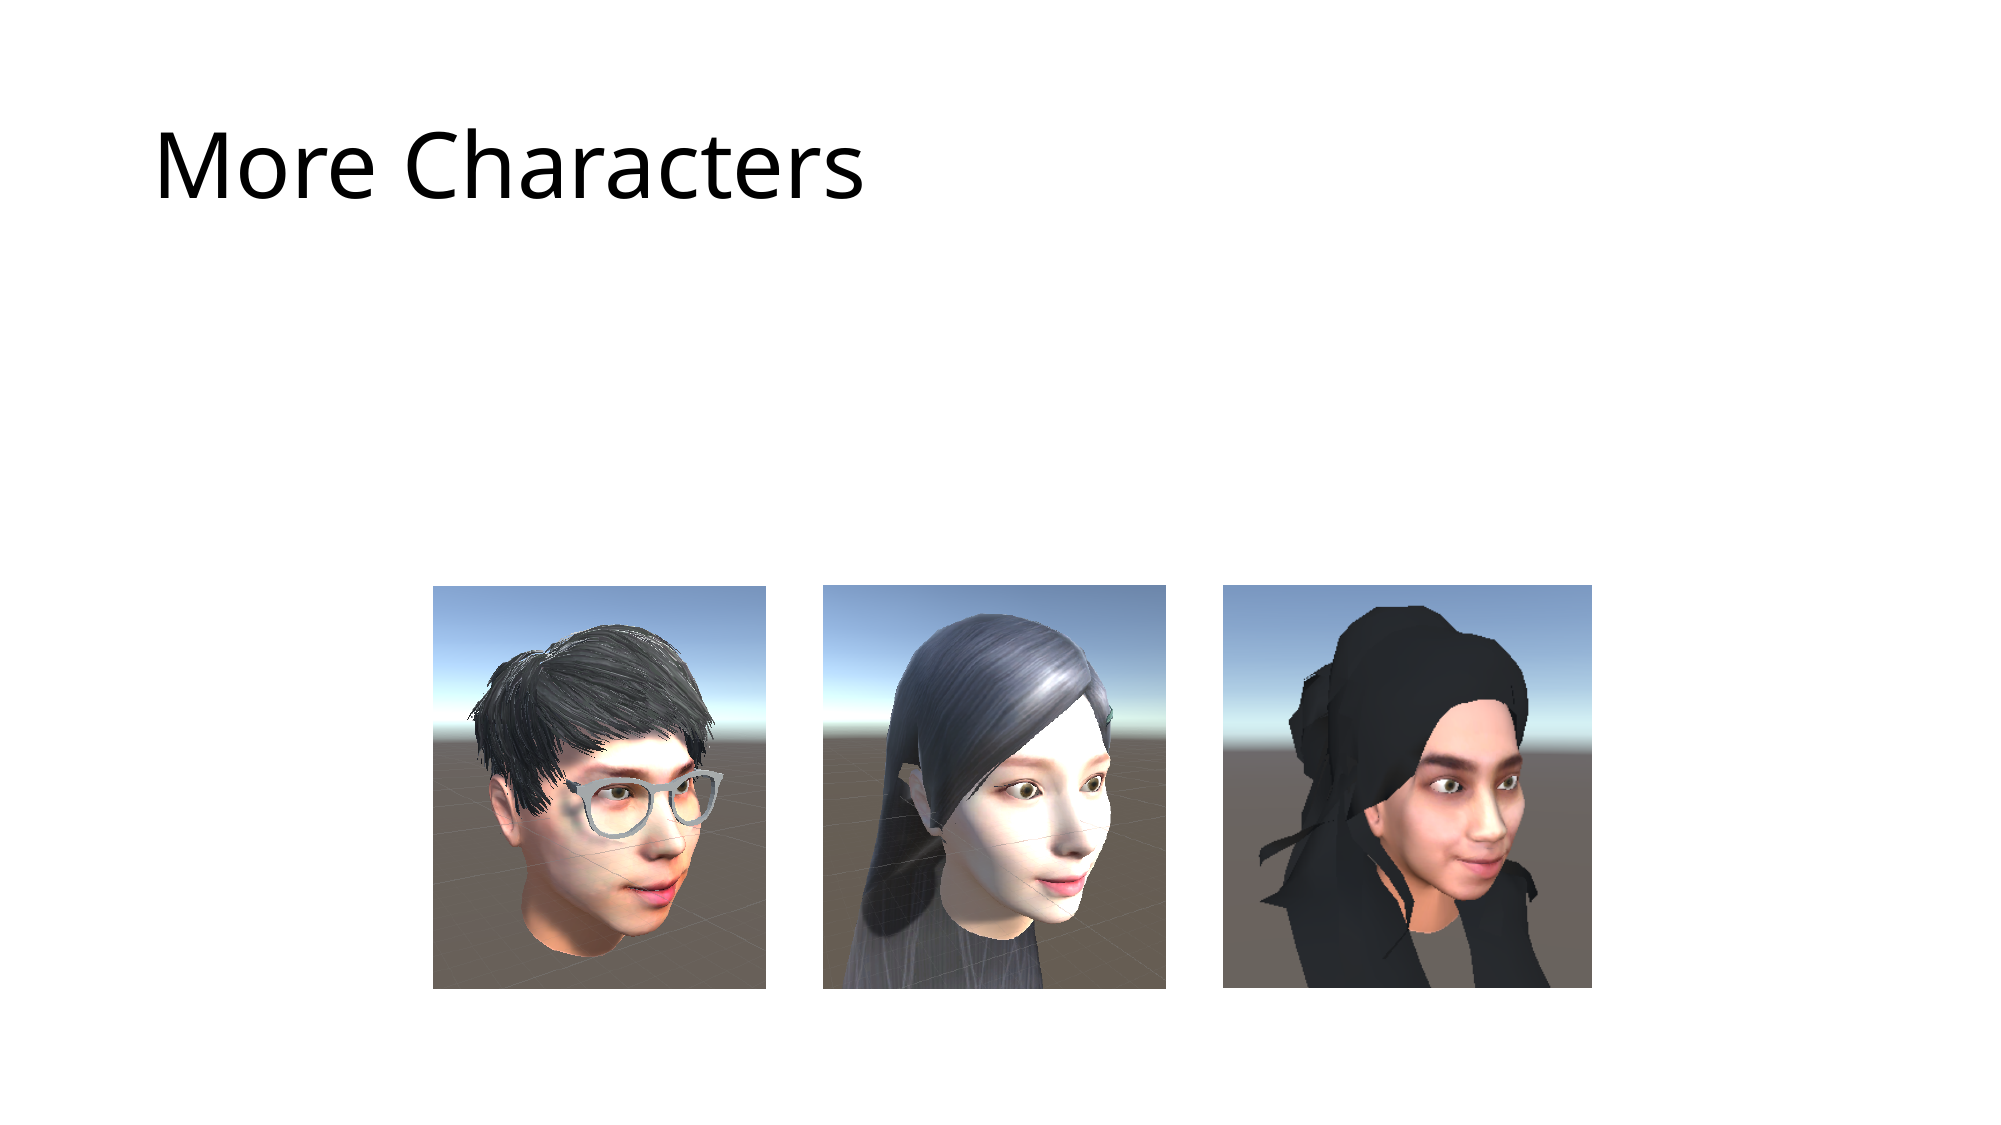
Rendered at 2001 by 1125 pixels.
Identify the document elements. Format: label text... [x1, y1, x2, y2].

picture [433, 586, 766, 989]
title More Characters [137, 59, 1863, 278]
picture [1223, 585, 1592, 988]
picture [823, 585, 1166, 989]
